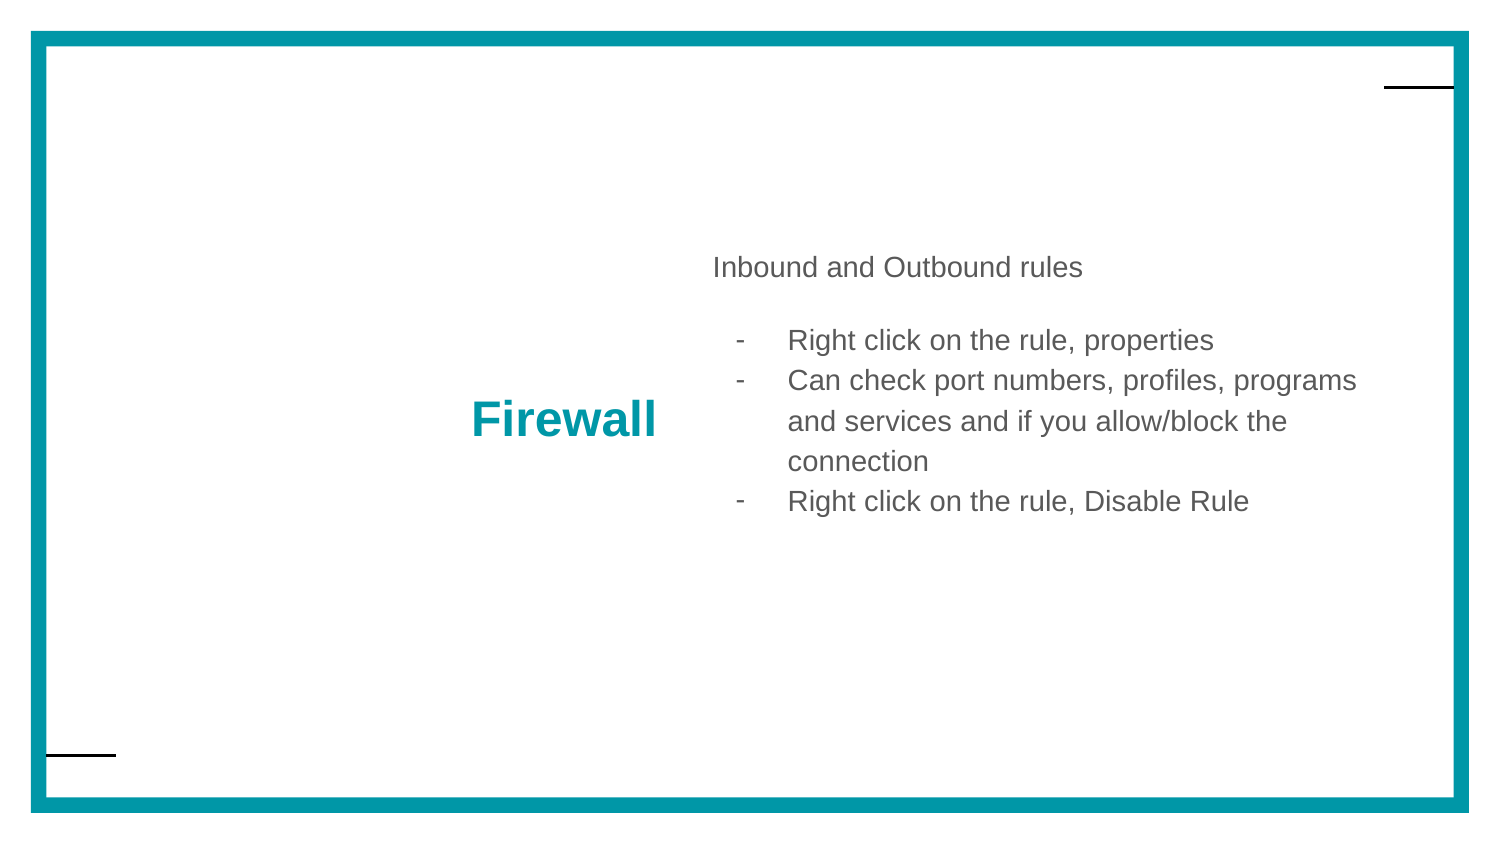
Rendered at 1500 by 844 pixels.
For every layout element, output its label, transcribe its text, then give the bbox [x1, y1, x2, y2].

title Firewall [115, 232, 673, 602]
list Inbound and Outbound rules Right click on the rule, properties Can check port numbers, profiles, programs and services and if you allow/block the connection Right click on the rule, Disable Rule [697, 137, 1385, 697]
